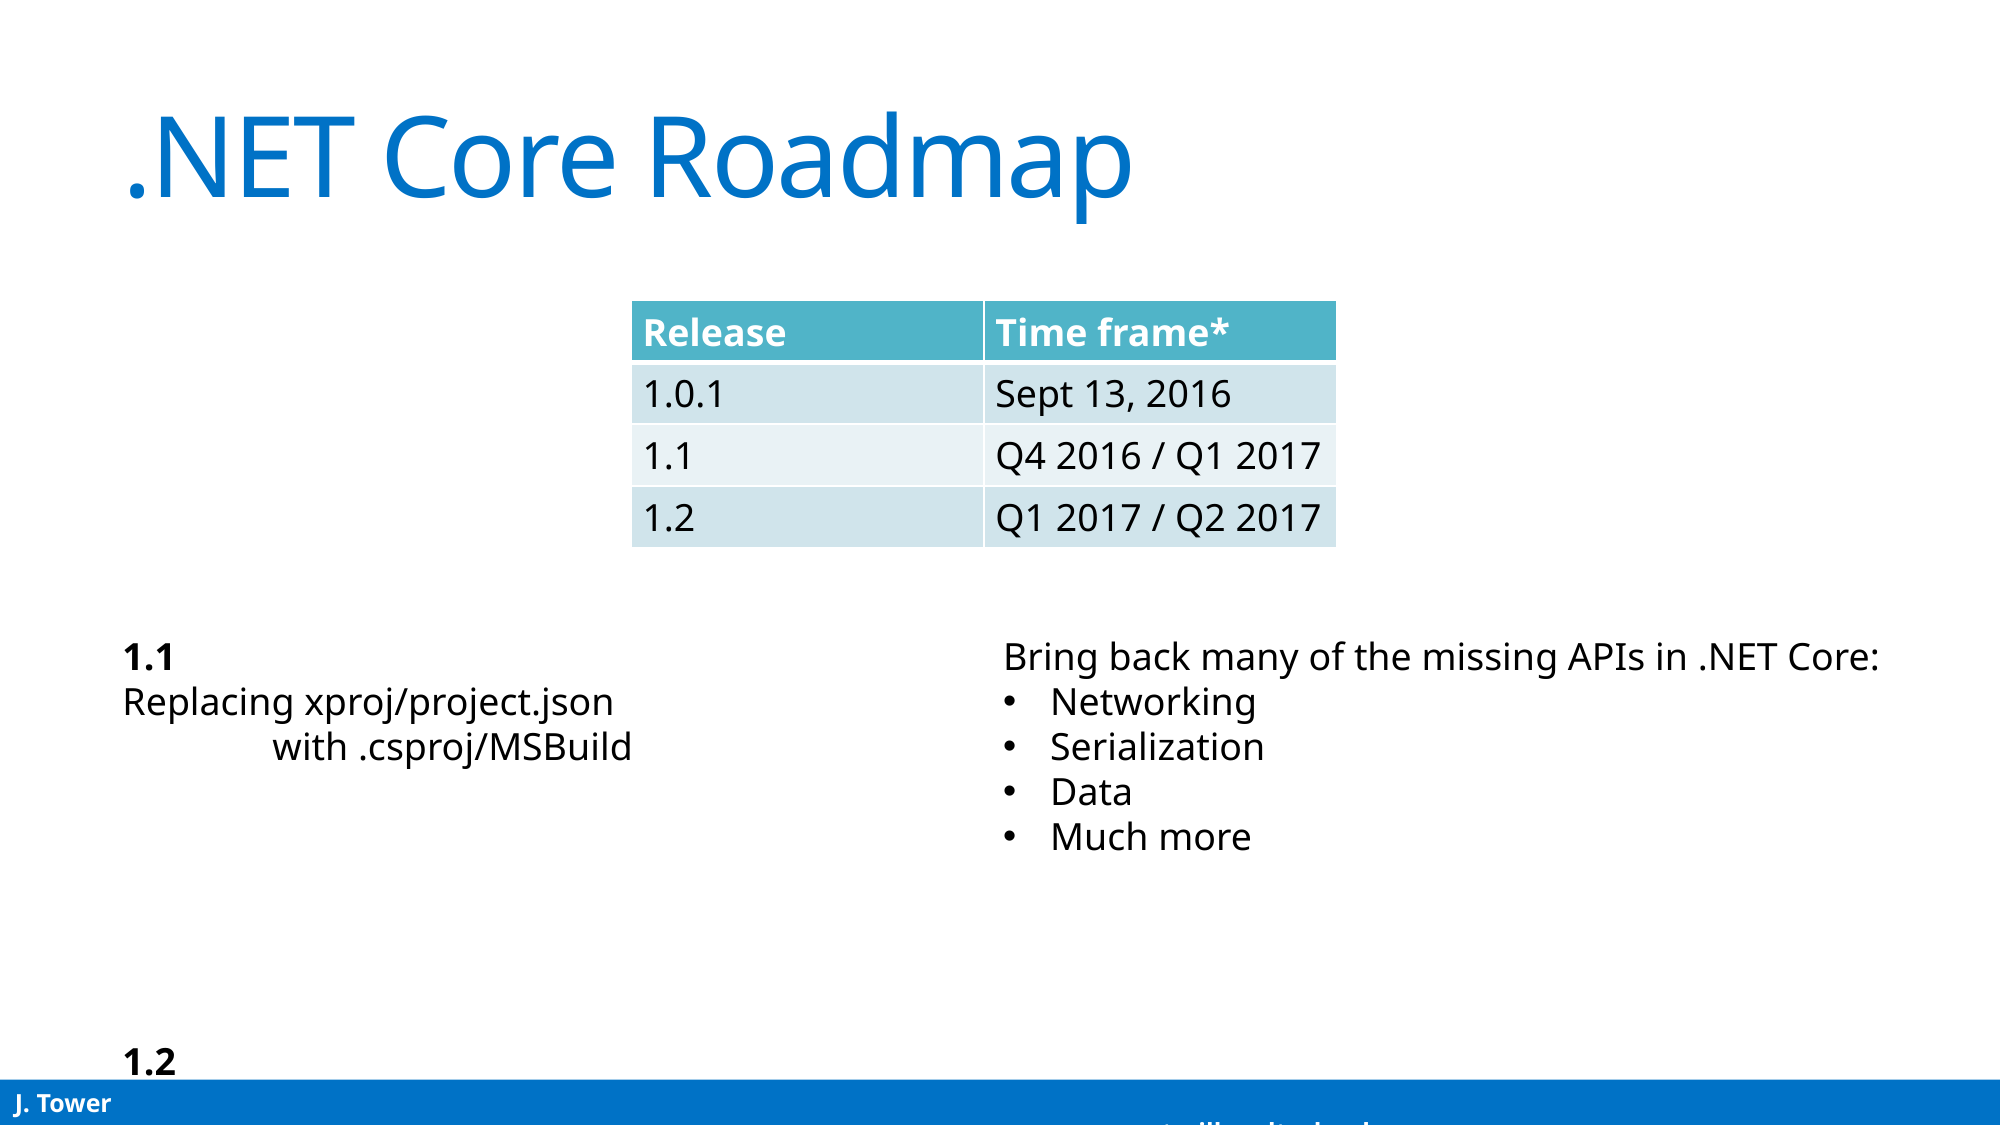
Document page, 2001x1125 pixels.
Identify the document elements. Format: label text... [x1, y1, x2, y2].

table_cell 1.2 [632, 487, 983, 547]
table_cell Q1 2017 / Q2 2017 [985, 487, 1336, 547]
text_box 1.1 Replacing xproj/project.json with .csproj/MSBuild 1.2 Bring back many of the missing APIs in .NET Core: Networking Serialization Data Much more [107, 625, 1899, 1094]
table_header Release [632, 301, 983, 360]
title .NET Core Roadmap [107, 81, 1875, 244]
table_cell Q4 2016 / Q1 2017 [985, 425, 1336, 485]
table_cell 1.0.1 [632, 365, 983, 423]
table_header Time frame* [985, 301, 1336, 360]
table_cell Sept 13, 2016 [985, 365, 1336, 423]
table_cell 1.1 [632, 425, 983, 485]
